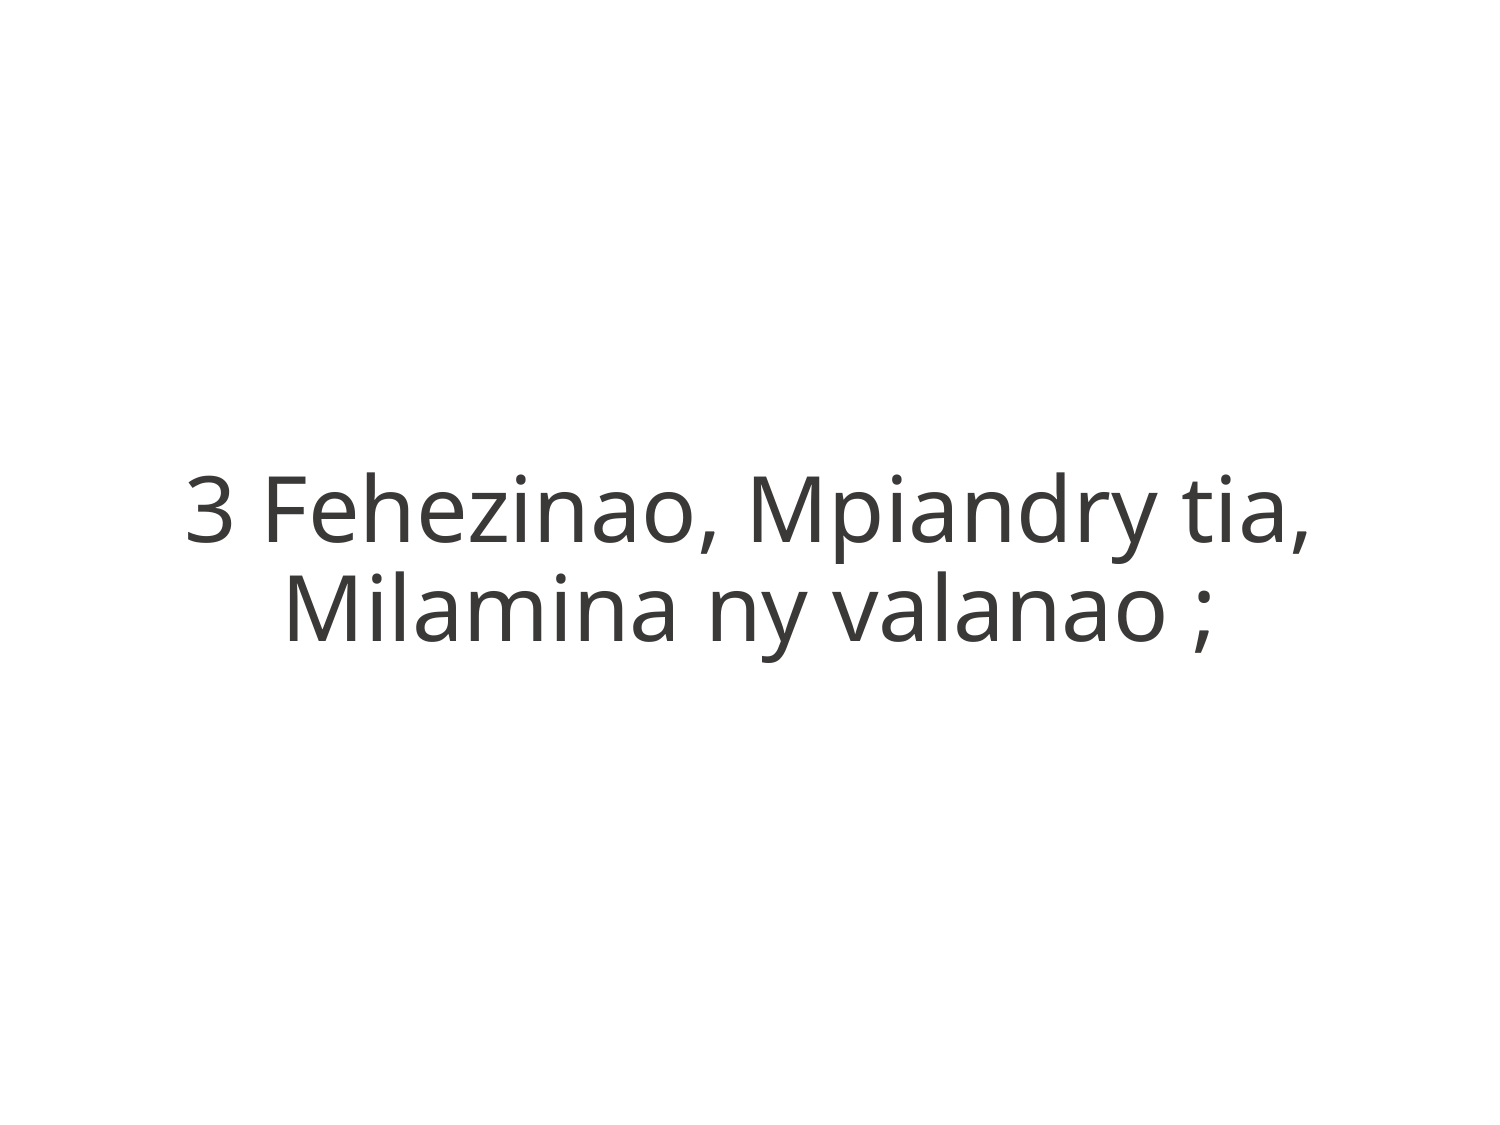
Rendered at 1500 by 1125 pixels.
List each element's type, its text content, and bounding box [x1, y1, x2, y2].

title 3 Fehezinao, Mpiandry tia, Milamina ny valanao ; [103, 453, 1397, 672]
